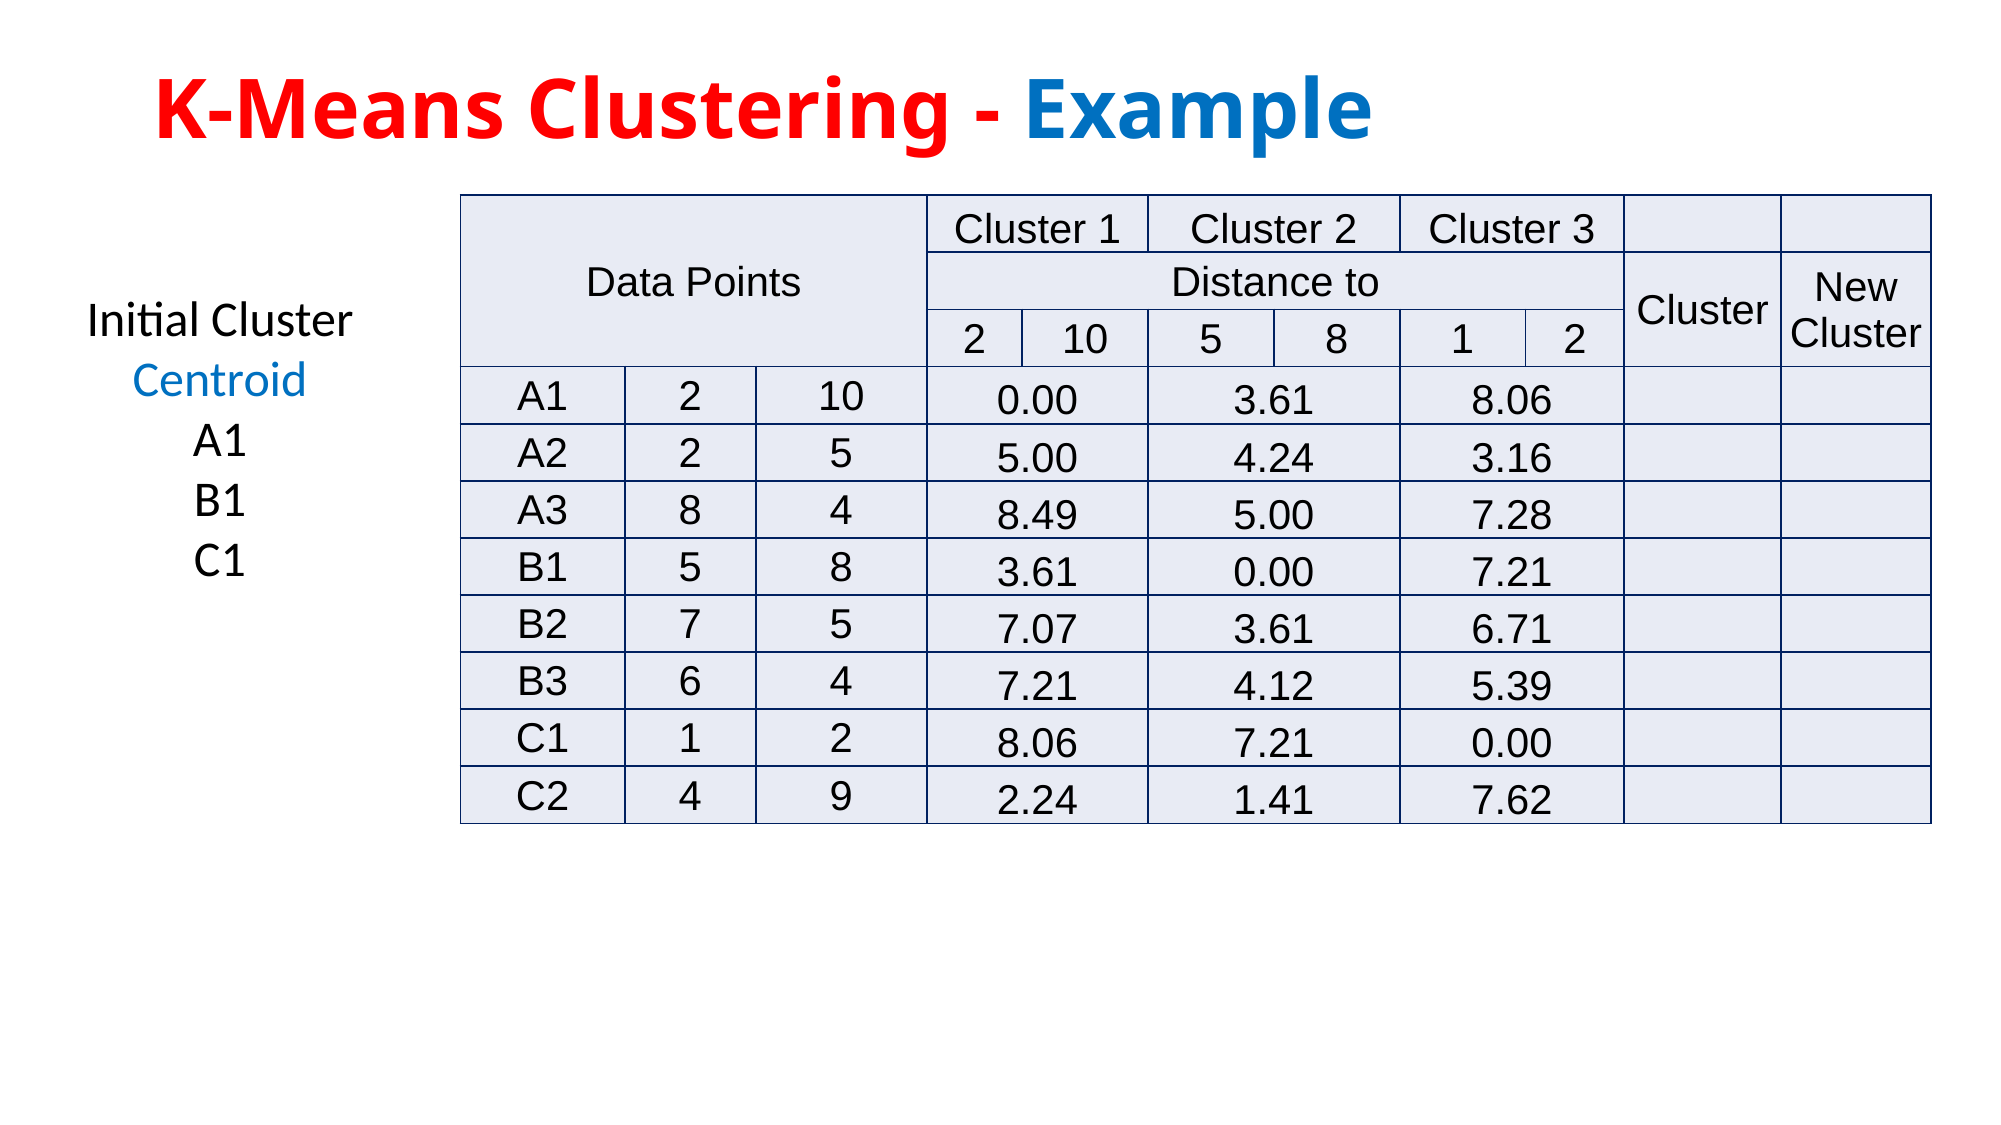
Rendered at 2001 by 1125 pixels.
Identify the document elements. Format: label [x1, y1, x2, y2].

table_cell [461, 710, 624, 765]
table_cell [1149, 310, 1273, 366]
table_cell [1625, 710, 1780, 765]
table_cell [757, 539, 926, 594]
table_cell [1782, 653, 1930, 708]
table_cell [626, 596, 755, 651]
table_cell [1149, 596, 1399, 651]
table_header [1401, 196, 1623, 251]
table_cell [757, 596, 926, 651]
table_cell [1782, 425, 1930, 480]
table_cell [928, 367, 1147, 423]
table_cell [1275, 310, 1399, 366]
table_cell [1401, 596, 1623, 651]
table_cell [626, 425, 755, 480]
table_cell [626, 710, 755, 765]
table_cell [626, 482, 755, 537]
table_cell [1149, 425, 1399, 480]
table_cell [1625, 482, 1780, 537]
table_cell [928, 596, 1147, 651]
table_cell [1526, 310, 1623, 366]
table_cell [757, 367, 926, 423]
table_cell [461, 367, 624, 423]
table_header [1782, 196, 1930, 251]
table_cell [461, 482, 624, 537]
table_cell [928, 710, 1147, 765]
table_cell [1149, 367, 1399, 423]
table_cell [928, 482, 1147, 537]
table_cell [626, 367, 755, 423]
table_cell [1149, 767, 1399, 823]
table_cell [1149, 539, 1399, 594]
table_cell [1401, 367, 1623, 423]
table_cell [461, 425, 624, 480]
table_cell [461, 596, 624, 651]
table_cell [928, 539, 1147, 594]
table_cell [1782, 482, 1930, 537]
table_cell [626, 767, 755, 823]
table_cell [1149, 653, 1399, 708]
table_cell [1401, 539, 1623, 594]
table_cell [1782, 710, 1930, 765]
table_cell [1625, 367, 1780, 423]
table_cell [1625, 767, 1780, 823]
table_cell [1401, 310, 1525, 366]
table_cell [1401, 710, 1623, 765]
table_cell [1782, 767, 1930, 823]
table_cell [461, 767, 624, 823]
table_cell [757, 482, 926, 537]
table_cell [757, 710, 926, 765]
table_cell [928, 310, 1021, 366]
table_cell [928, 767, 1147, 823]
text_box [68, 279, 372, 655]
table_cell [1782, 253, 1930, 366]
table_cell [1625, 253, 1780, 366]
table_cell [461, 539, 624, 594]
table_cell [1782, 596, 1930, 651]
table_cell [757, 653, 926, 708]
table_cell [1782, 367, 1930, 423]
table_header [461, 196, 926, 366]
table_header [928, 196, 1147, 251]
table_header [1149, 196, 1399, 251]
table_cell [1149, 710, 1399, 765]
table_cell [1401, 767, 1623, 823]
table_cell [757, 767, 926, 823]
table_cell [928, 425, 1147, 480]
table_cell [1401, 482, 1623, 537]
table_cell [626, 539, 755, 594]
table_cell [461, 653, 624, 708]
table_cell [1625, 596, 1780, 651]
table_cell [928, 653, 1147, 708]
title [137, 59, 1863, 165]
table_cell [1401, 653, 1623, 708]
table_cell [1625, 653, 1780, 708]
table_cell [626, 653, 755, 708]
table_cell [1149, 482, 1399, 537]
table_cell [928, 253, 1623, 309]
table_cell [1401, 425, 1623, 480]
table_header [1625, 196, 1780, 251]
table_cell [1625, 539, 1780, 594]
table_cell [1782, 539, 1930, 594]
table_cell [757, 425, 926, 480]
table_cell [1023, 310, 1147, 366]
table_cell [1625, 425, 1780, 480]
